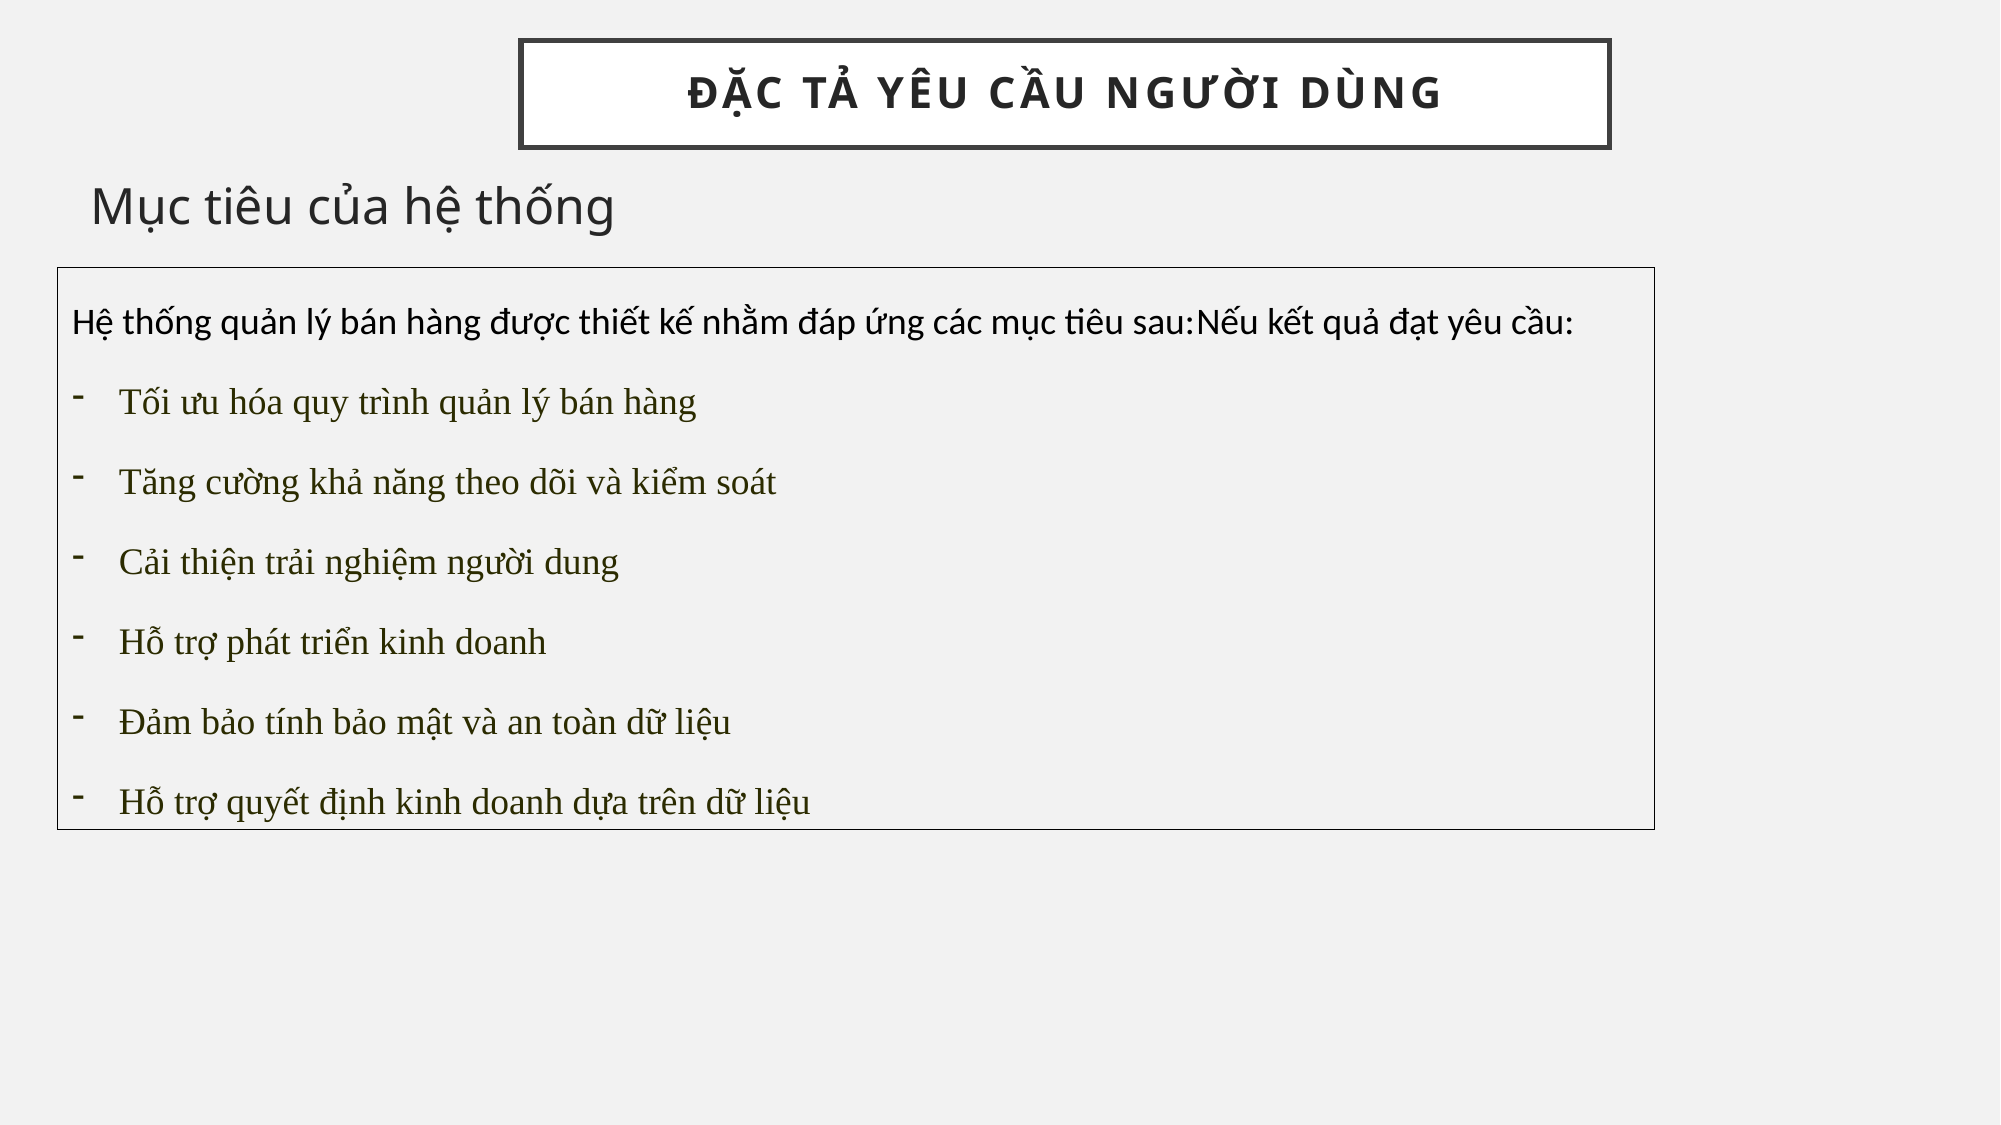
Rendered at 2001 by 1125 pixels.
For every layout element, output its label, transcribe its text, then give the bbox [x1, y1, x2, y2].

text_box Hệ thống quản lý bán hàng được thiết kế nhằm đáp ứng các mục tiêu sau:Nếu kết quả đạt yêu cầu: Tối ưu hóa quy trình quản lý bán hàng Tăng cường khả năng theo dõi và kiểm soát Cải thiện trải nghiệm người dung Hỗ trợ phát triển kinh doanh Đảm bảo tính bảo mật và an toàn dữ liệu Hỗ trợ quyết định kinh doanh dựa trên dữ liệu [57, 267, 1655, 830]
title ĐẶC TẢ YÊU CẦU NGƯỜI DÙNG [518, 38, 1612, 150]
list Mục tiêu của hệ thống [75, 167, 897, 267]
